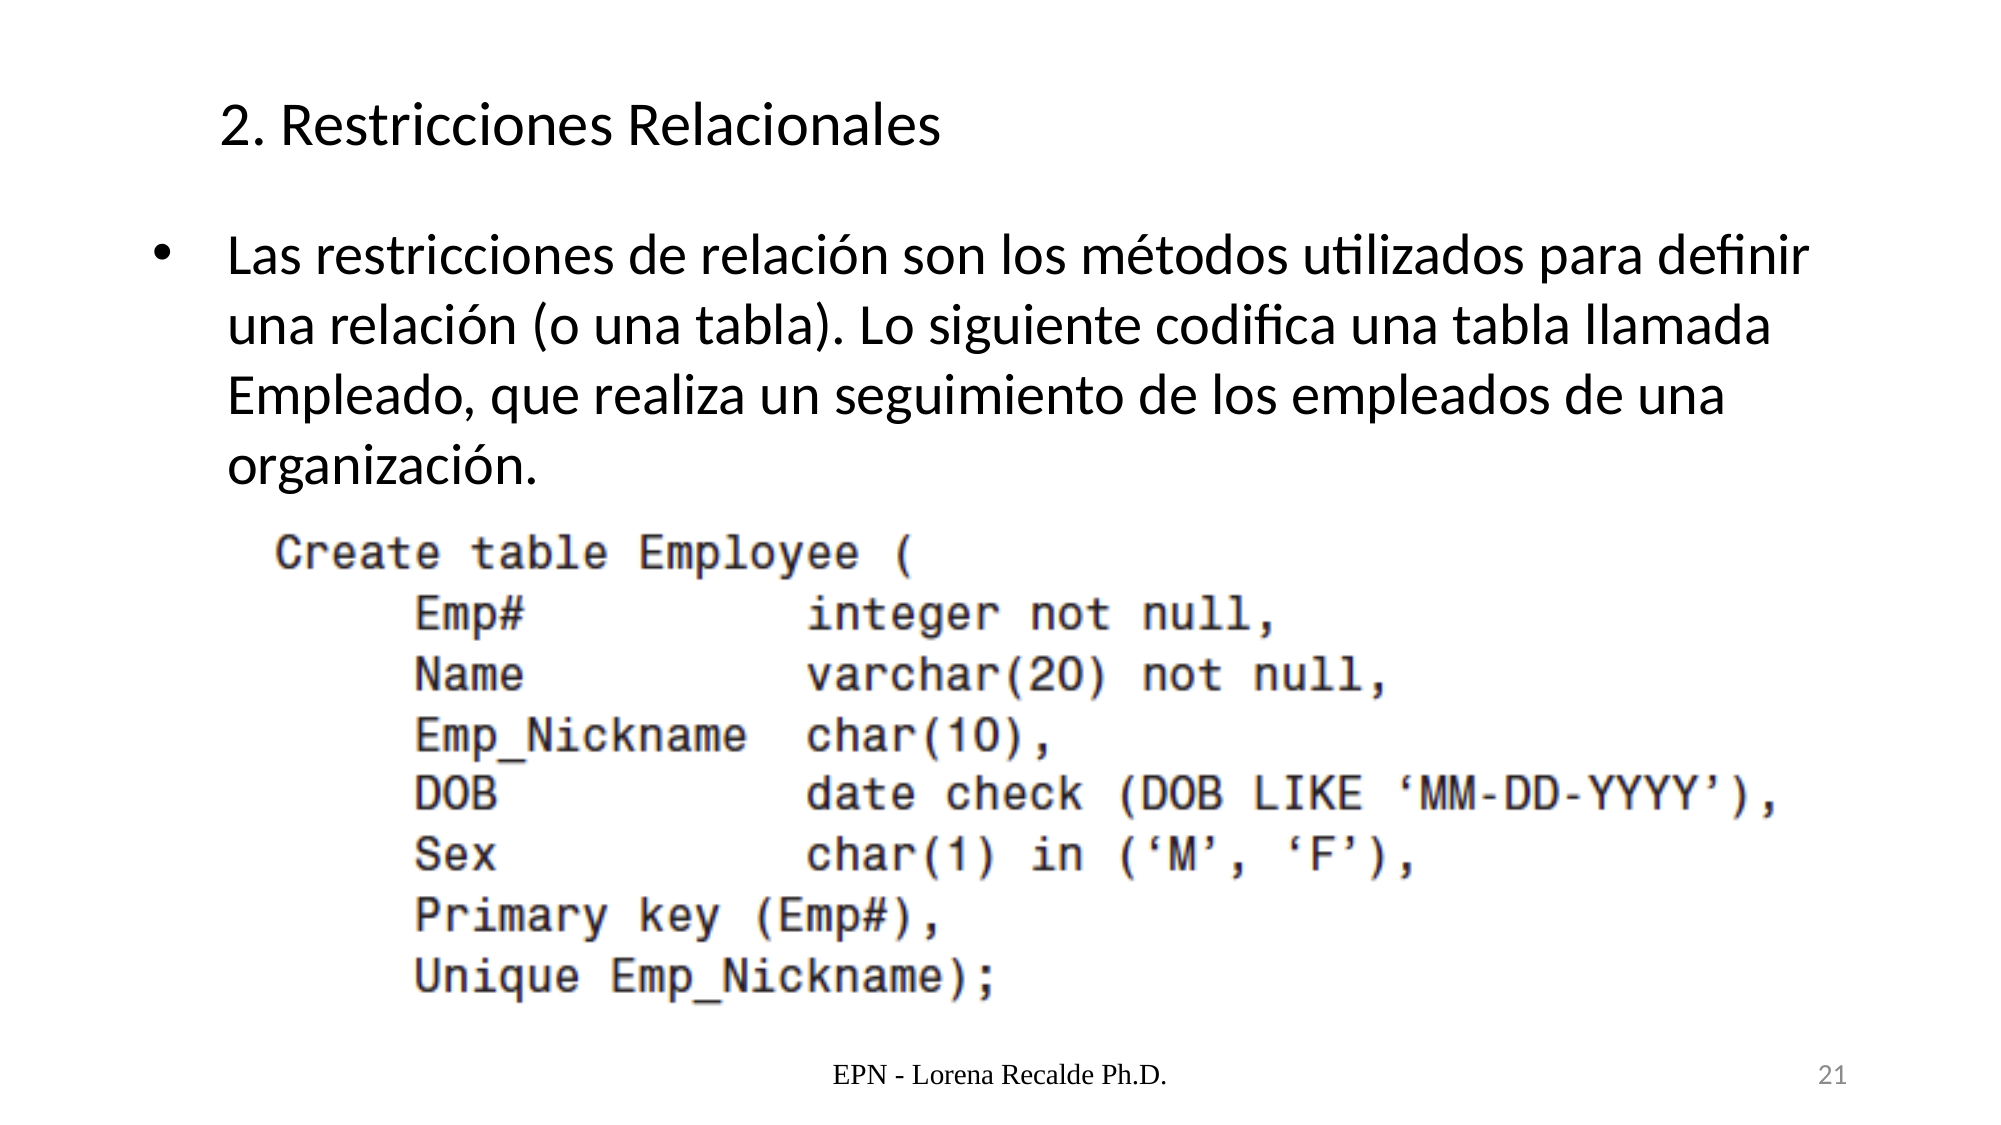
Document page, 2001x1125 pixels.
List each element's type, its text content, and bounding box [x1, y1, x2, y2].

slide_number 21 [1412, 1042, 1863, 1103]
text_box Las restricciones de relación son los métodos utilizados para definir una relación (o una tabla). Lo siguiente codifica una tabla llamada Empleado, que realiza un seguimiento de los empleados de una organización. [137, 208, 1863, 504]
picture [256, 514, 1798, 1022]
text_box 2. Restricciones Relacionales [204, 75, 958, 211]
footer EPN - Lorena Recalde Ph.D. [662, 1042, 1338, 1103]
